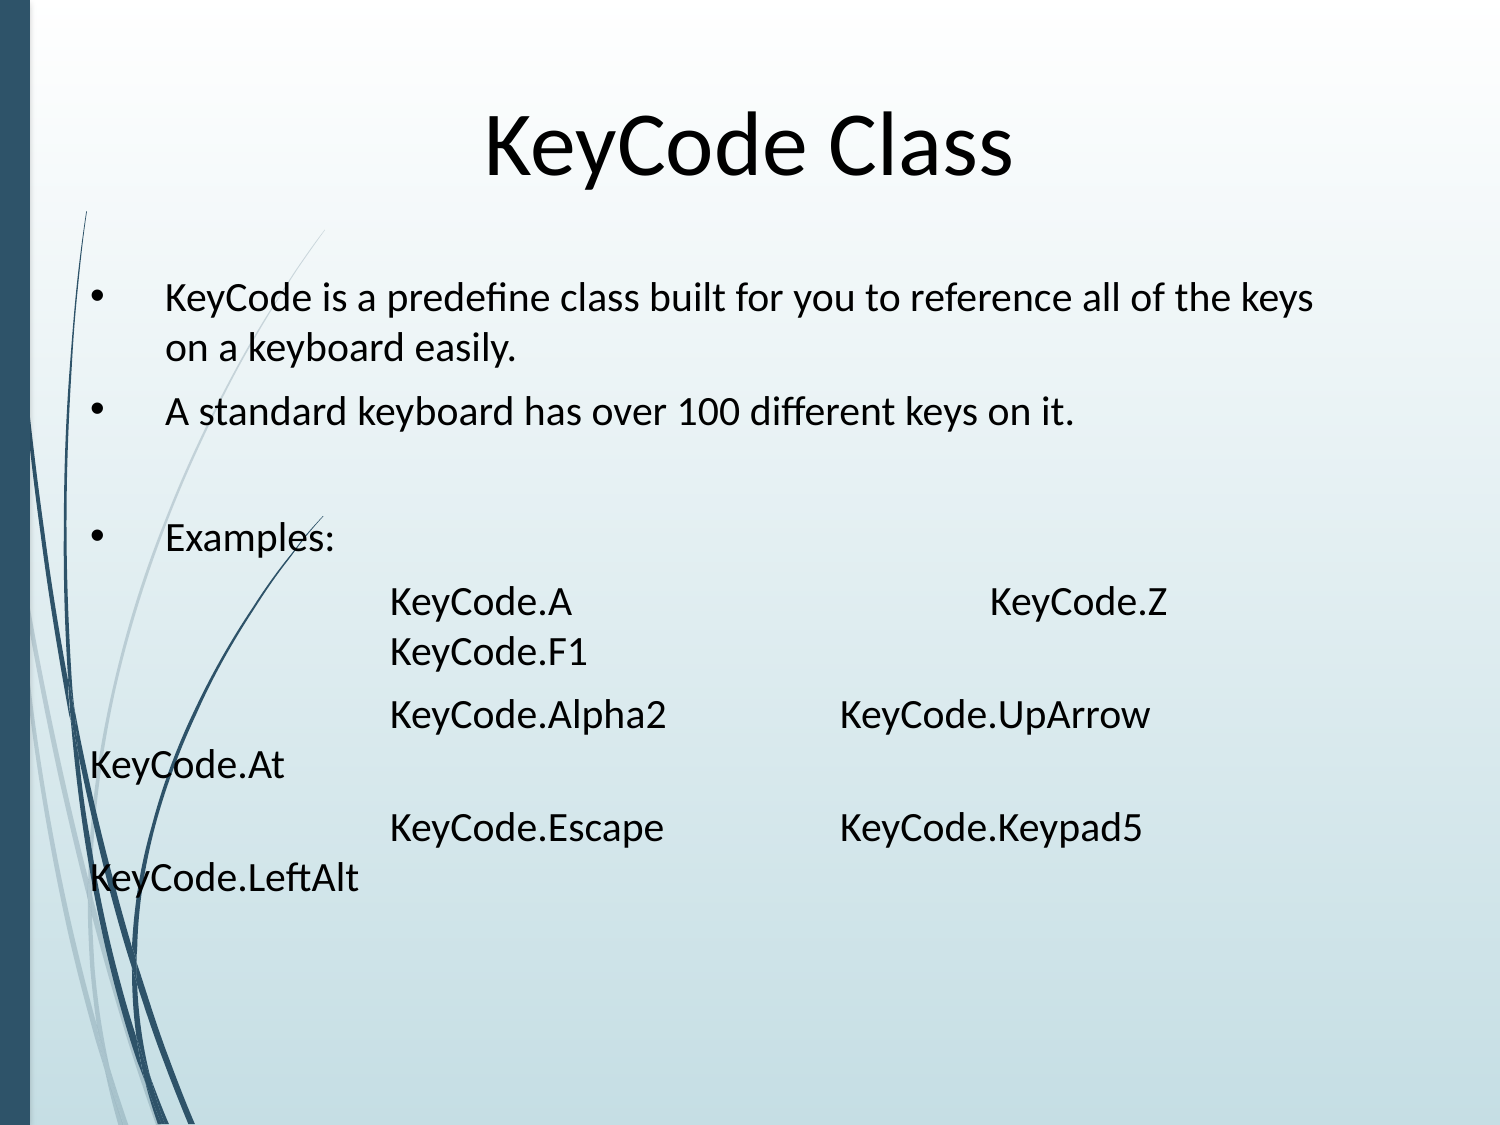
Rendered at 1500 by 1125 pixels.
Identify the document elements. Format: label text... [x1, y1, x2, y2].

list KeyCode is a predefine class built for you to reference all of the keys on a keyboard easily. A standard keyboard has over 100 different keys on it. Examples: KeyCode.A KeyCode.Z KeyCode.F1 KeyCode.Alpha2 KeyCode.UpArrow KeyCode.At KeyCode.Escape KeyCode.Keypad5 KeyCode.LeftAlt [75, 262, 1350, 788]
title KeyCode Class [75, 45, 1425, 233]
